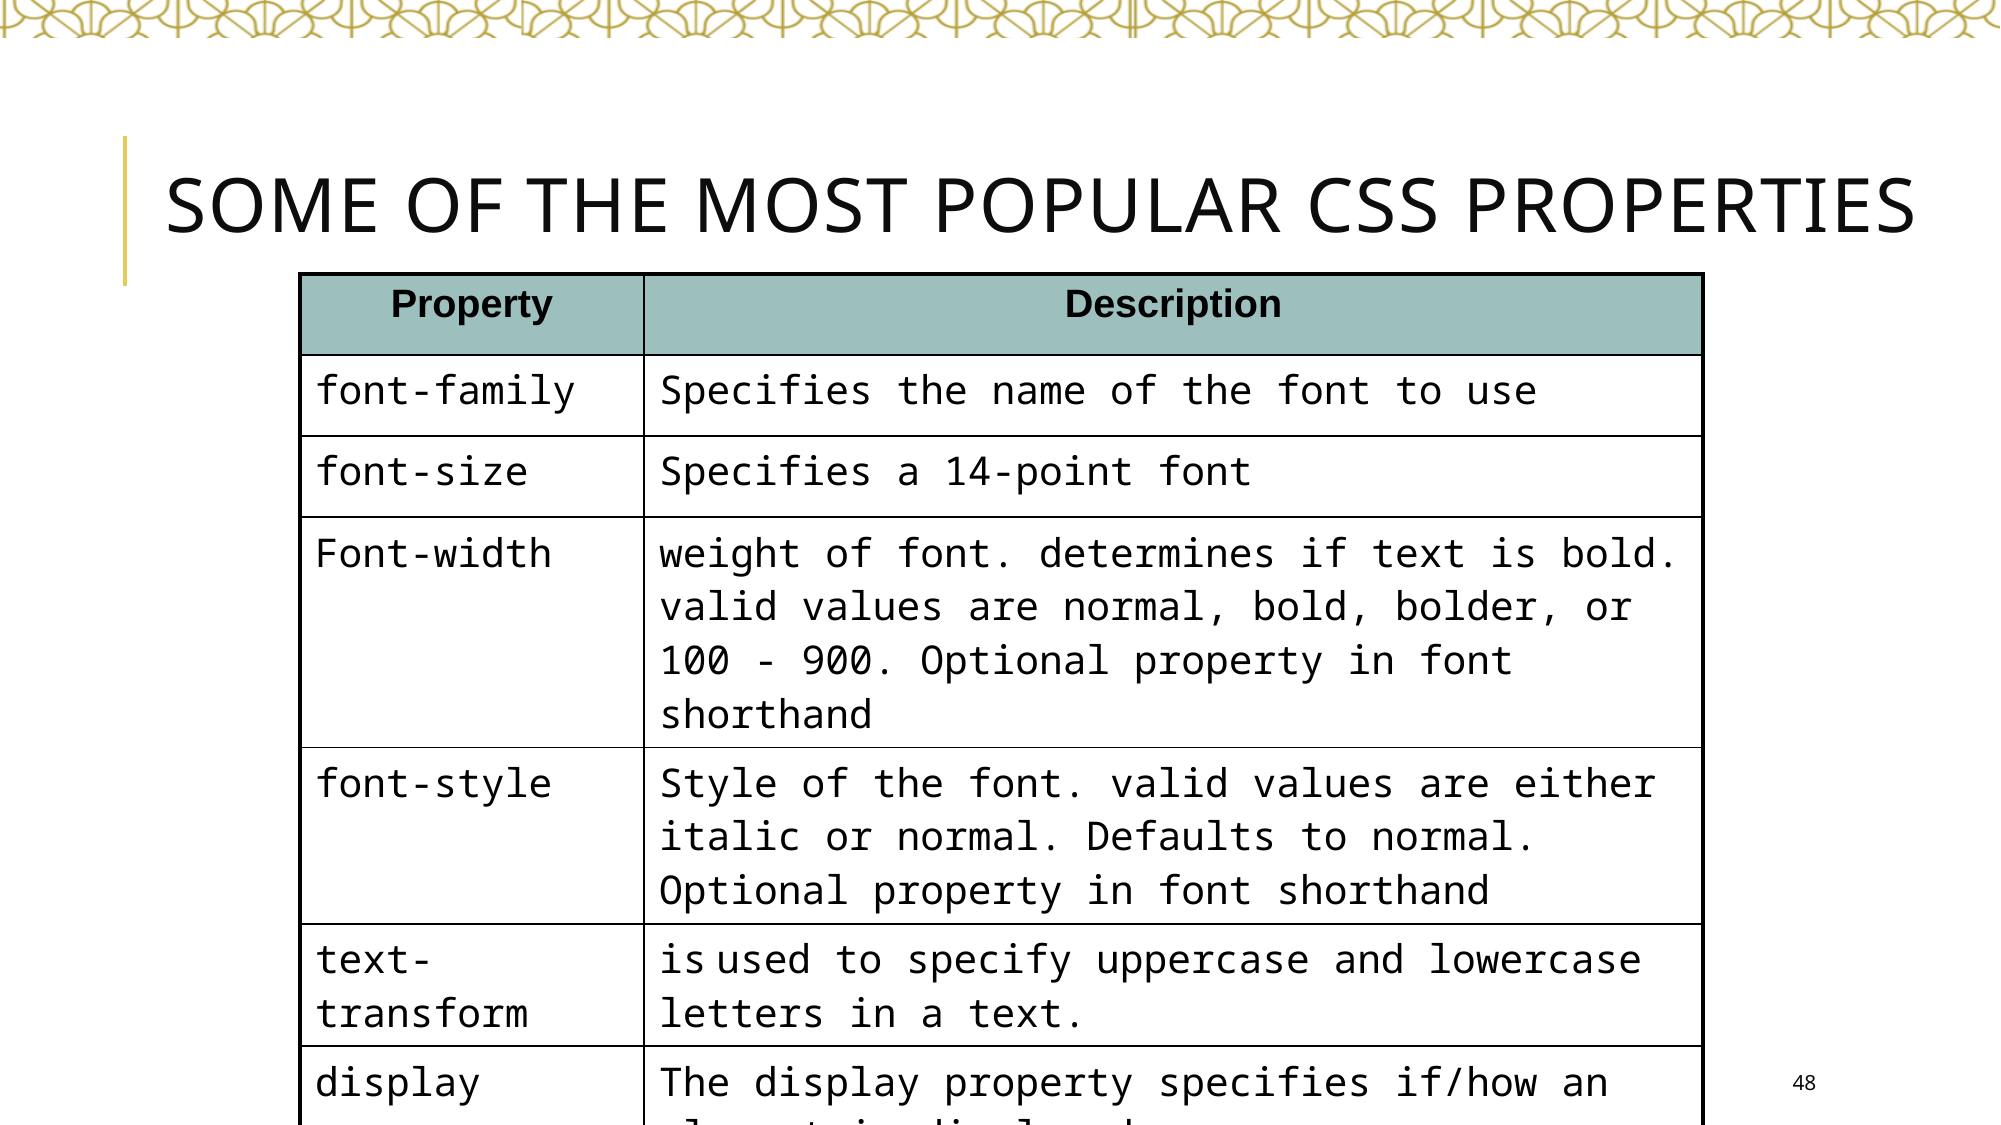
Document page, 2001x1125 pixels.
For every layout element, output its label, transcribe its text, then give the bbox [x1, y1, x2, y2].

table_cell font-size [302, 437, 643, 516]
title Some of the most popular CSS Properties [150, 137, 1938, 284]
table_cell is used to specify uppercase and lowercase letters in a text. [645, 925, 1701, 1045]
table_cell display [302, 1047, 643, 1125]
table_cell Font-width [302, 518, 643, 747]
table_header Property [302, 276, 643, 354]
table_cell Style of the font. valid values are either italic or normal. Defaults to normal. Optional property in font shorthand [645, 748, 1701, 923]
table_cell weight of font. determines if text is bold. valid values are normal, bold, bolder, or 100 - 900. Optional property in font shorthand [645, 518, 1701, 747]
table_cell The display property specifies if/how an element is displayed. [645, 1047, 1701, 1125]
table_cell text-transform [302, 925, 643, 1045]
table_cell font-family [302, 356, 643, 435]
table_cell Specifies a 14-point font [645, 437, 1701, 516]
table_cell Specifies the name of the font to use [645, 356, 1701, 435]
table_cell font-style [302, 748, 643, 923]
picture [0, 0, 2000, 38]
slide_number 48 [1777, 1061, 1938, 1107]
table_header Description [645, 276, 1701, 354]
